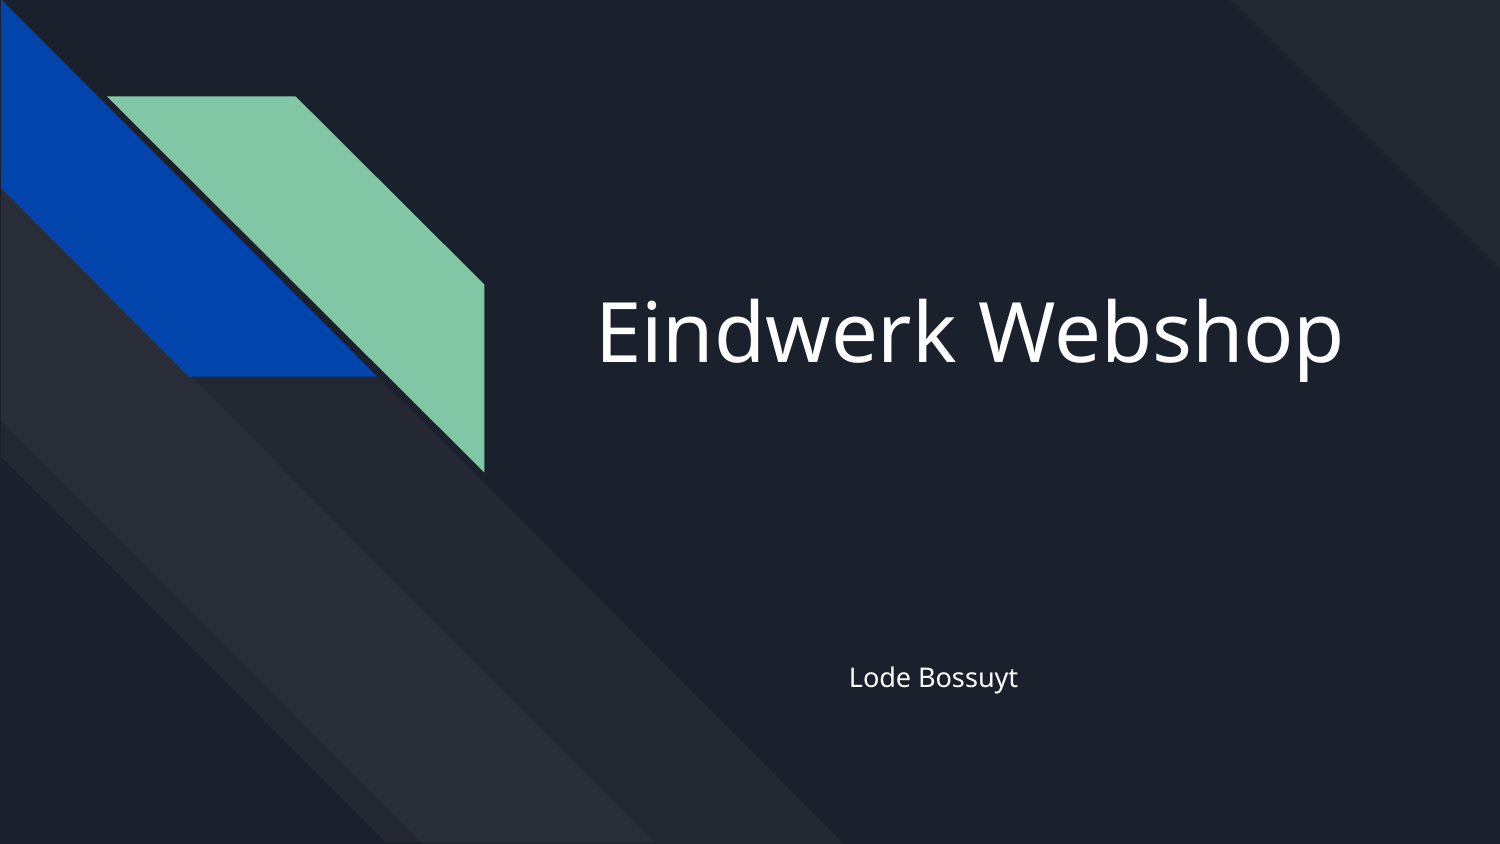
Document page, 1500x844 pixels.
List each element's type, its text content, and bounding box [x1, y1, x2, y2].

title Eindwerk Webshop [580, 258, 1404, 518]
subtitle Lode Bossuyt [833, 643, 1404, 727]
